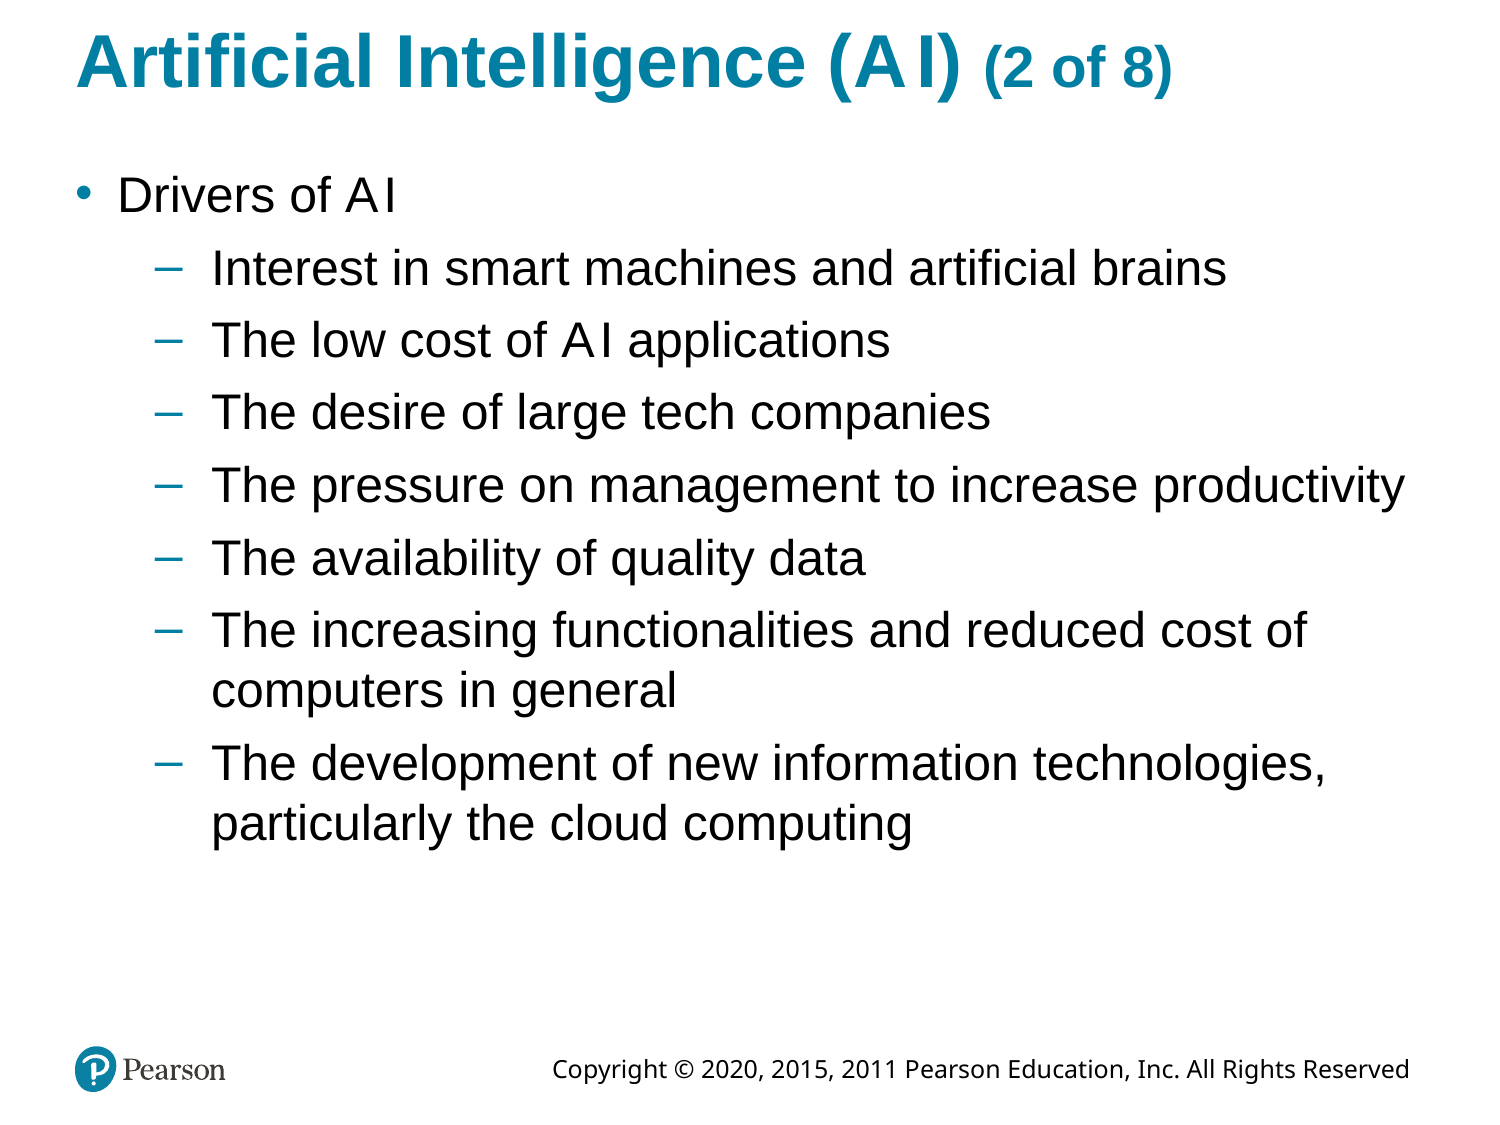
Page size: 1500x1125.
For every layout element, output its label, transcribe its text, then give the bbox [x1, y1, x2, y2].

list Drivers of A I Interest in smart machines and artificial brains The low cost of A I applications The desire of large tech companies The pressure on management to increase productivity The availability of quality data The increasing functionalities and reduced cost of computers in general The development of new information technologies, particularly the cloud computing [75, 162, 1413, 851]
title Artificial Intelligence (A I) (2 of 8) [75, 0, 1413, 103]
